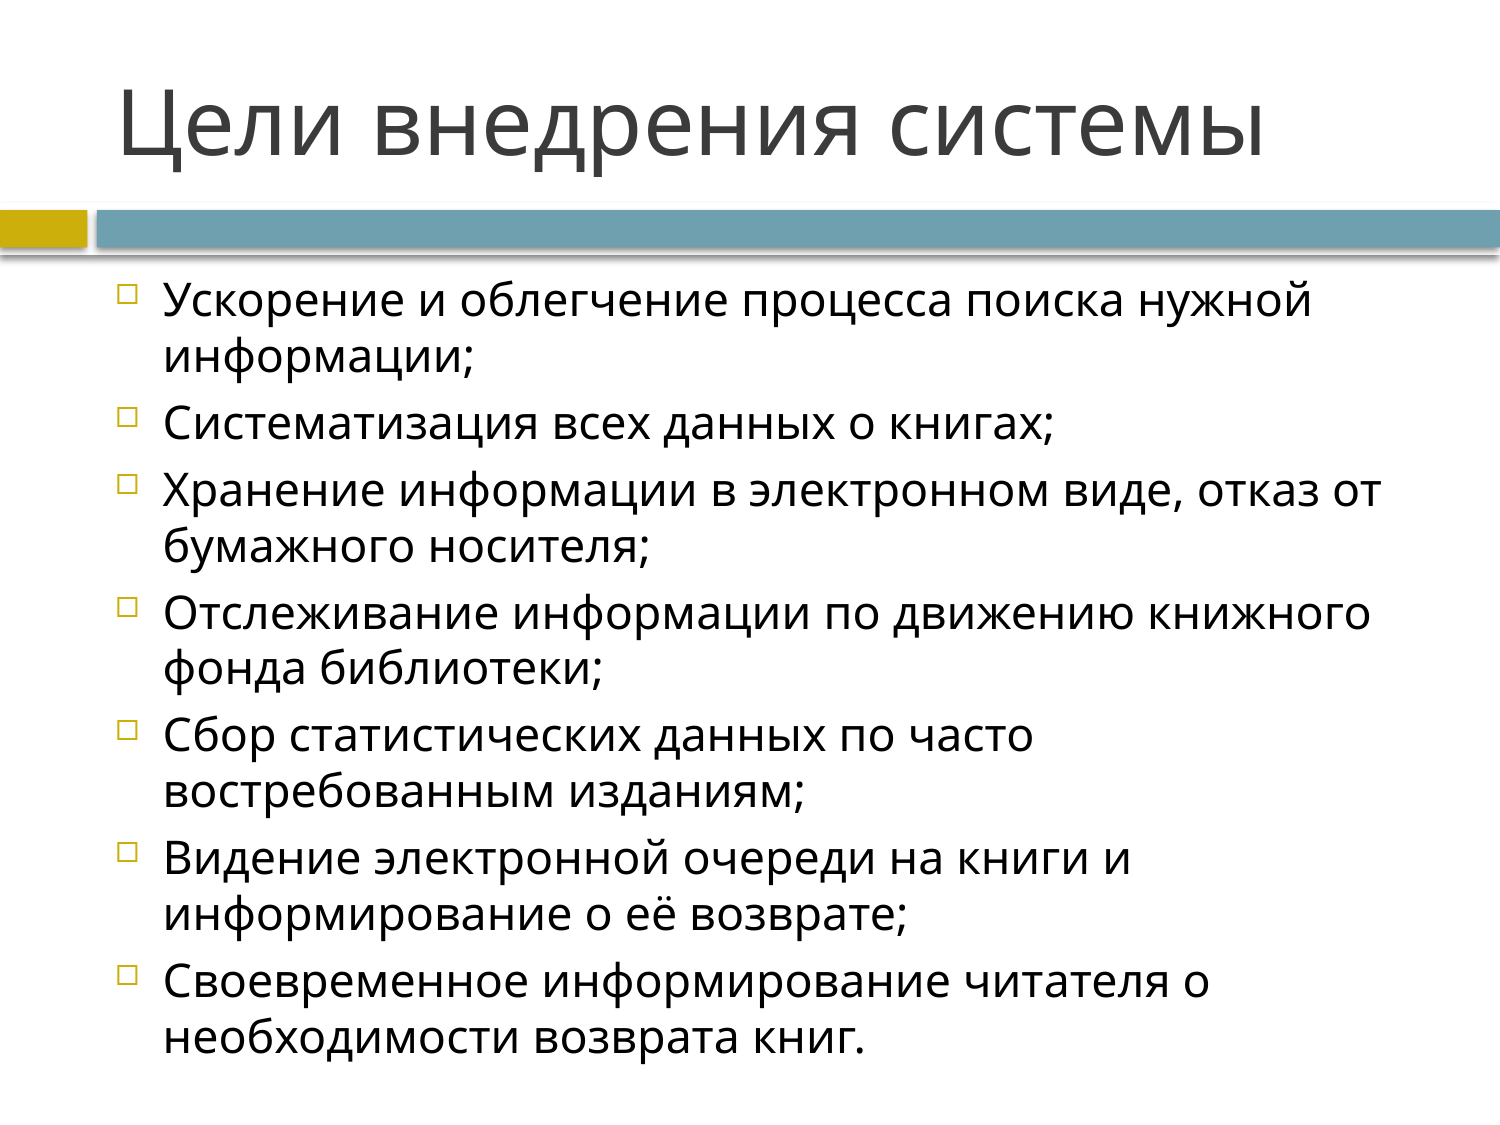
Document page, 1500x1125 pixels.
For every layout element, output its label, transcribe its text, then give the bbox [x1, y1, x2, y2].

list Ускорение и облегчение процесса поиска нужной информации; Систематизация всех данных о книгах; Хранение информации в электронном виде, отказ от бумажного носителя; Отслеживание информации по движению книжного фонда библиотеки; Сбор статистических данных по часто востребованным изданиям; Видение электронной очереди на книги и информирование о её возврате; Своевременное информирование читателя о необходимости возврата книг. [100, 262, 1438, 1079]
title Цели внедрения системы [100, 37, 1438, 200]
